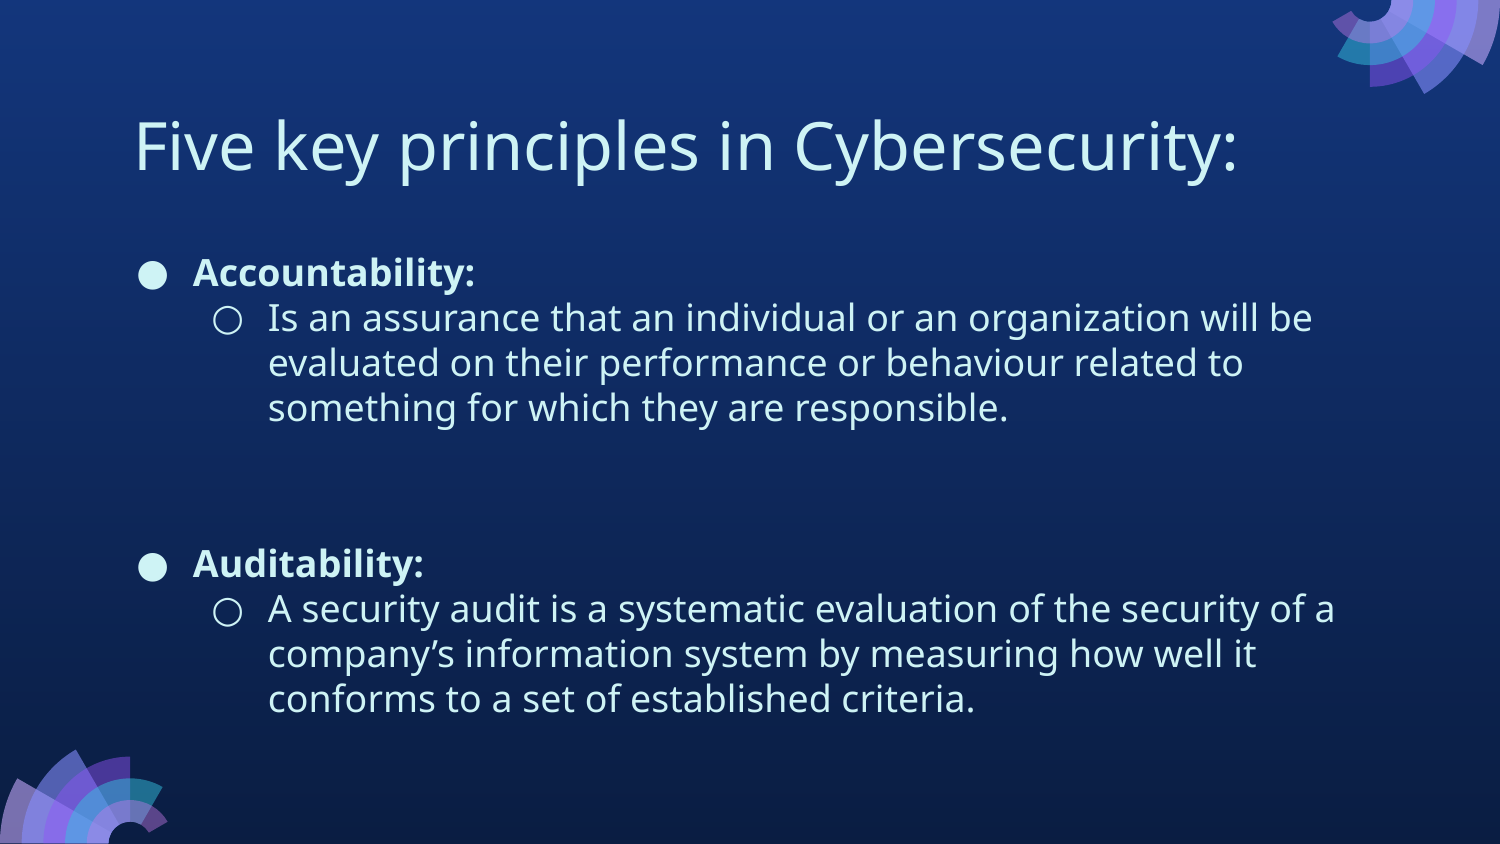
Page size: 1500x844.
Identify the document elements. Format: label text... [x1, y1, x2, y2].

list Accountability: Is an assurance that an individual or an organization will be evaluated on their performance or behaviour related to something for which they are responsible. Auditability: A security audit is a systematic evaluation of the security of a company’s information system by measuring how well it conforms to a set of established criteria. [102, 233, 1398, 750]
title Five key principles in Cybersecurity: [118, 88, 1382, 183]
